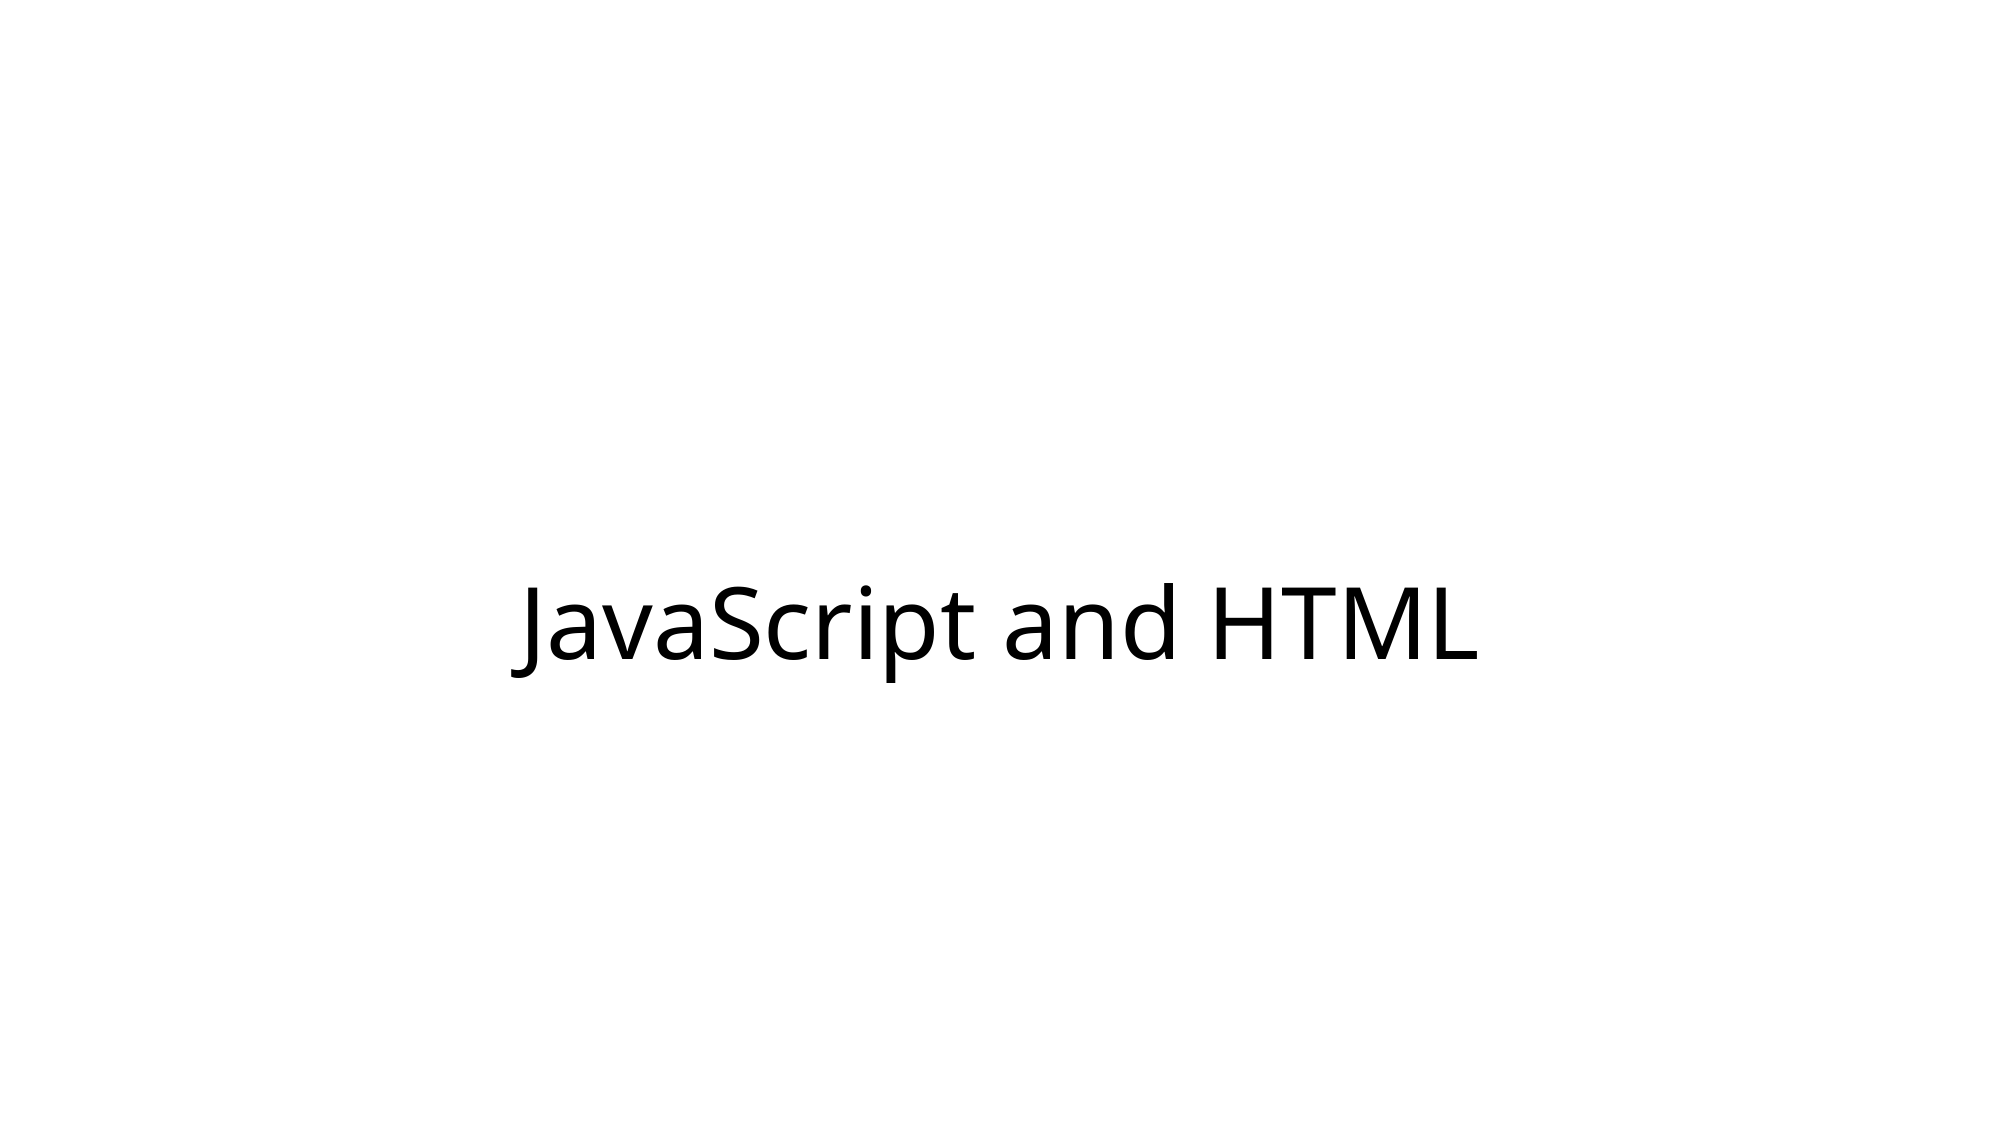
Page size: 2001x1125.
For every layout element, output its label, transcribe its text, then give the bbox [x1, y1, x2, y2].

title JavaScript and HTML [249, 184, 1750, 689]
